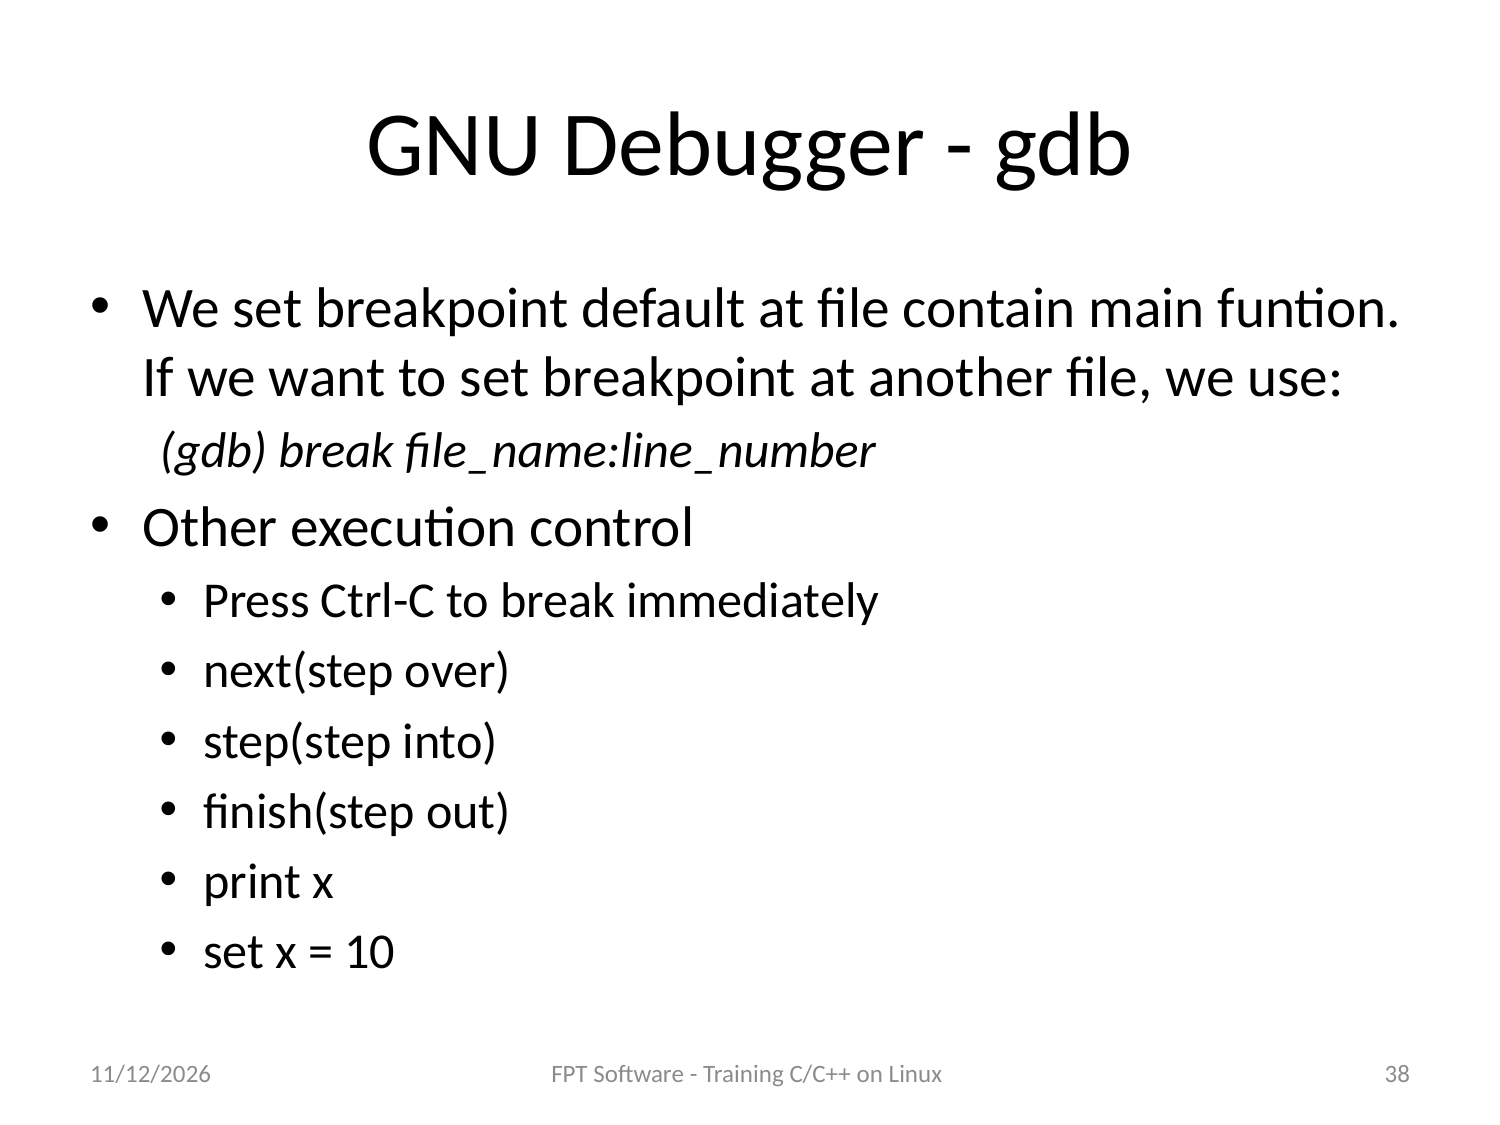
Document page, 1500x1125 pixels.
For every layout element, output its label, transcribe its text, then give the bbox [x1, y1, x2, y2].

list We set breakpoint default at file contain main funtion. If we want to set breakpoint at another file, we use: (gdb) break file_name:line_number Other execution control Press Ctrl-C to break immediately next(step over) step(step into) finish(step out) print x set x = 10 [75, 262, 1425, 1005]
footer FPT Software - Training C/C++ on Linux [512, 1042, 988, 1103]
title GNU Debugger - gdb [75, 45, 1425, 233]
slide_number 38 [1074, 1042, 1425, 1103]
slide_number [75, 1042, 425, 1103]
